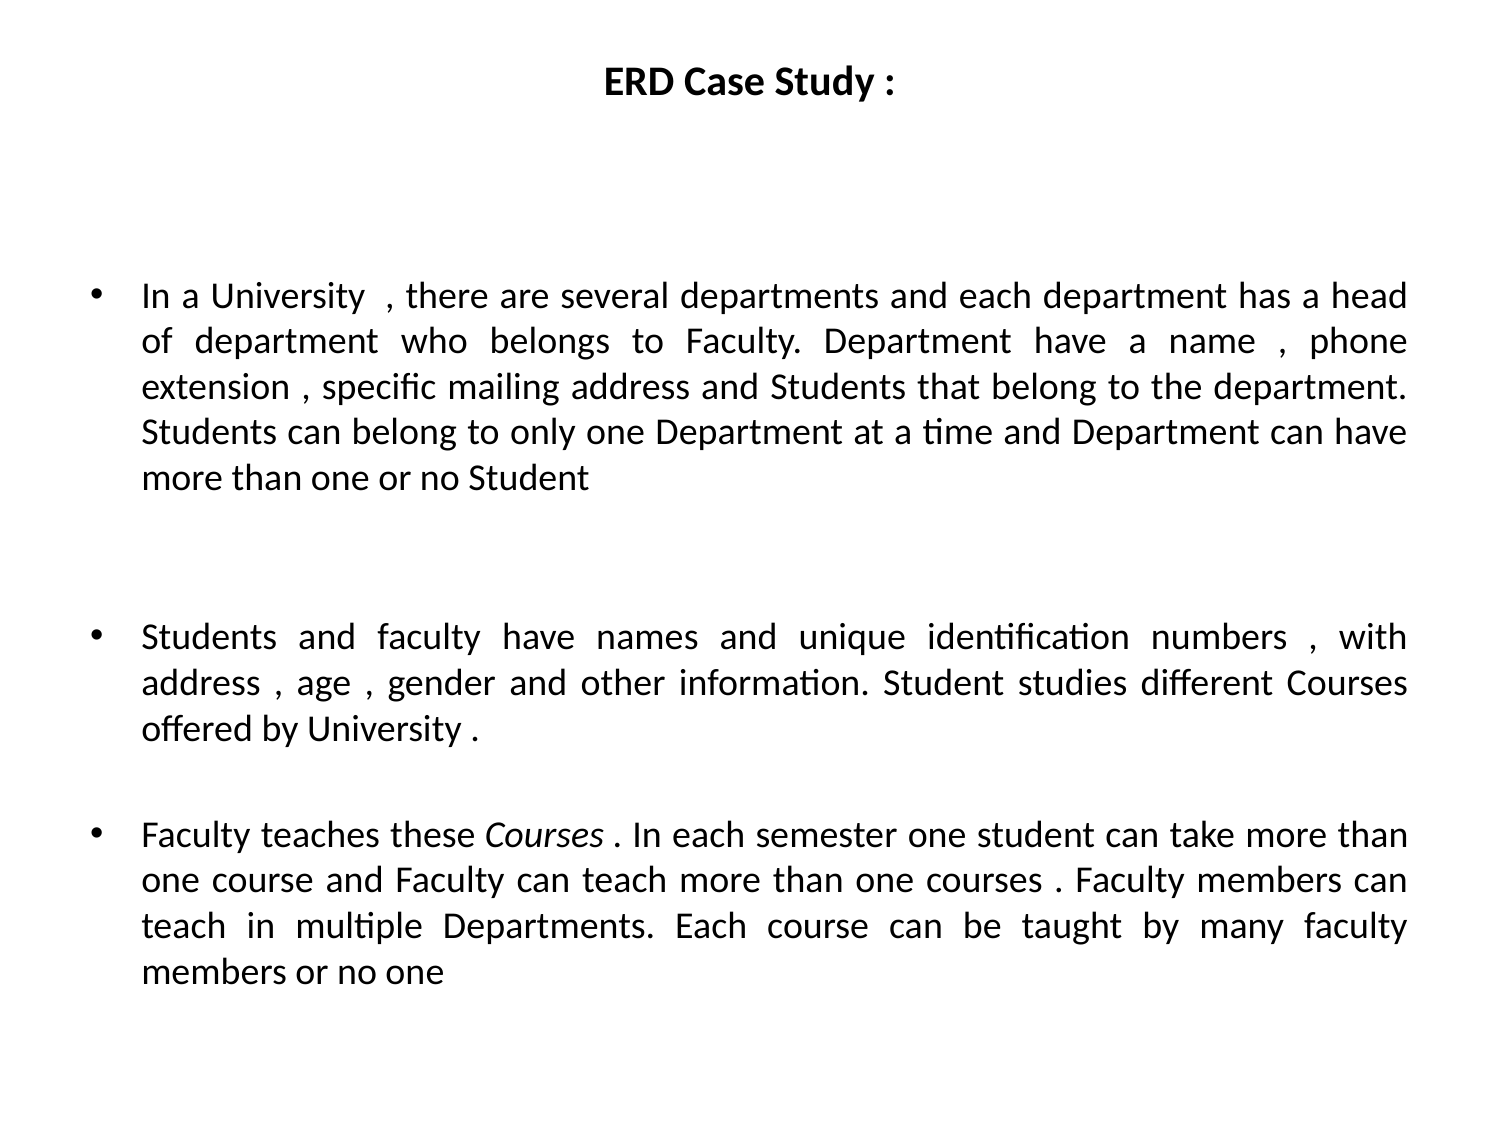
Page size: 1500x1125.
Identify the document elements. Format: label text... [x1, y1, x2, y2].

list In a University , there are several departments and each department has a head of department who belongs to Faculty. Department have a name , phone extension , specific mailing address and Students that belong to the department. Students can belong to only one Department at a time and Department can have more than one or no Student Students and faculty have names and unique identification numbers , with address , age , gender and other information. Student studies different Courses offered by University . Faculty teaches these Courses . In each semester one student can take more than one course and Faculty can teach more than one courses . Faculty members can teach in multiple Departments. Each course can be taught by many faculty members or no one [75, 262, 1425, 1005]
title ERD Case Study : [75, 45, 1425, 163]
